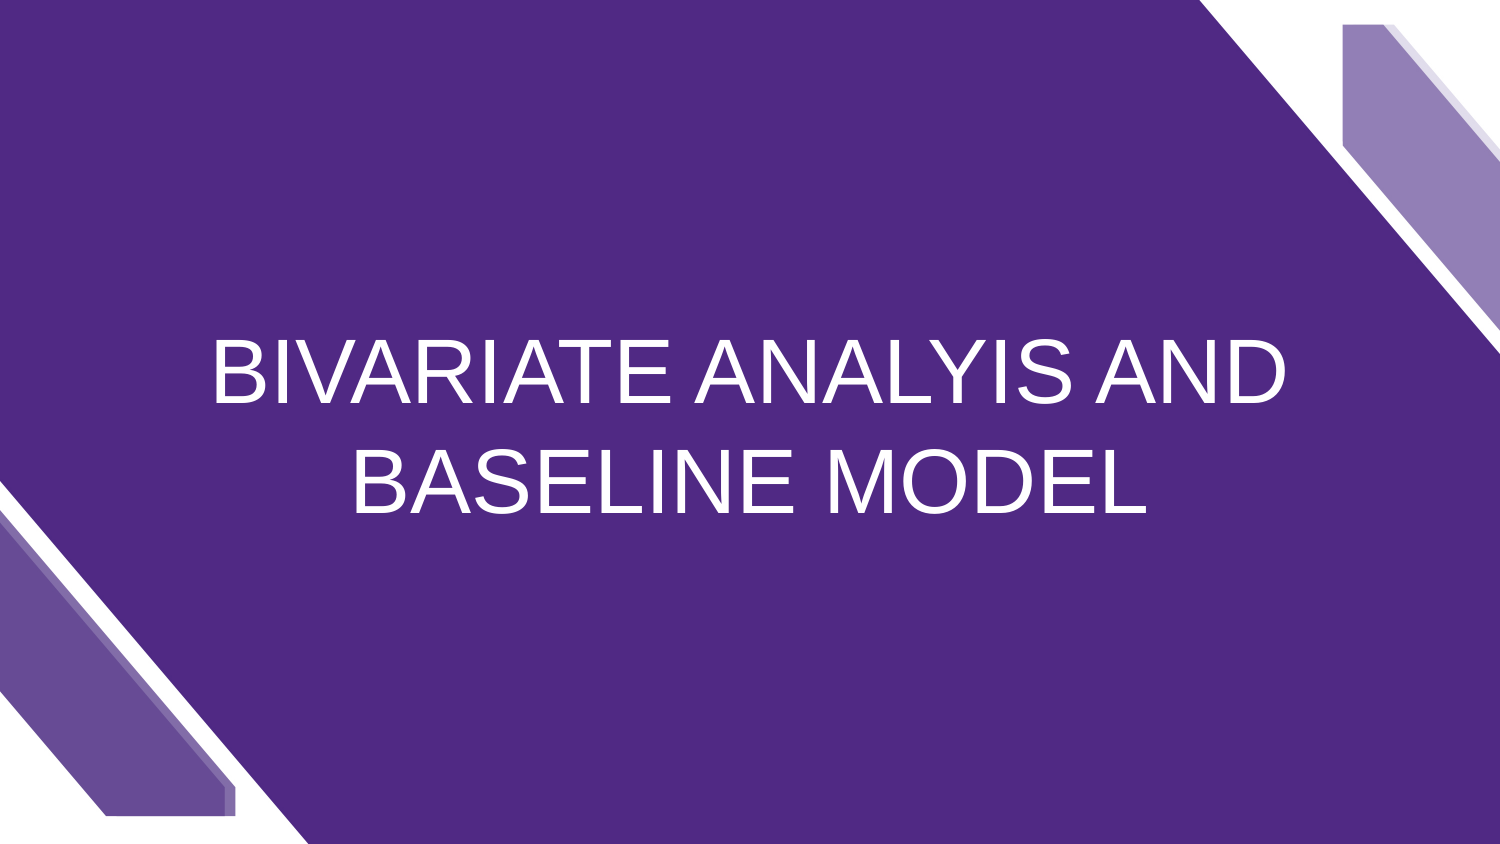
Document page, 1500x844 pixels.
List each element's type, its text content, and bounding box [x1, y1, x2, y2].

title BIVARIATE ANALYIS AND BASELINE MODEL [0, 0, 1500, 844]
